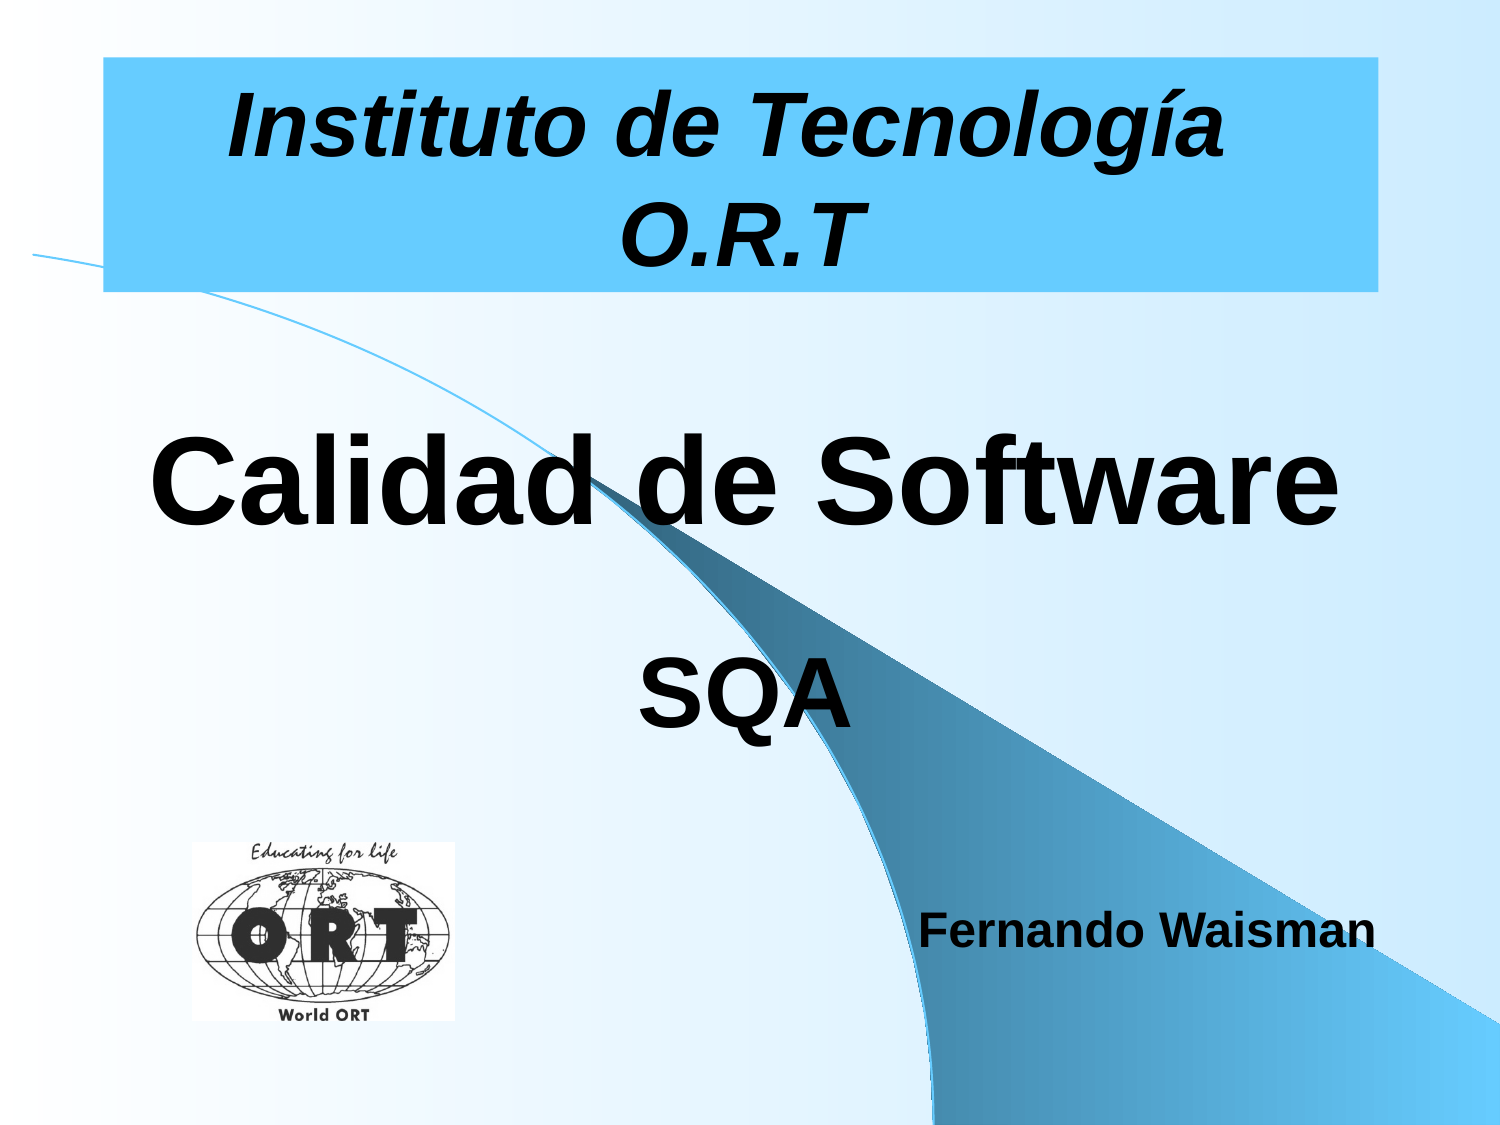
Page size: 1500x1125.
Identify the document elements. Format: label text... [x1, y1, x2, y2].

picture [191, 842, 455, 1021]
title Instituto de Tecnología O.R.T [103, 57, 1379, 293]
subtitle Calidad de Software SQA Fernando Waisman [99, 352, 1392, 1004]
